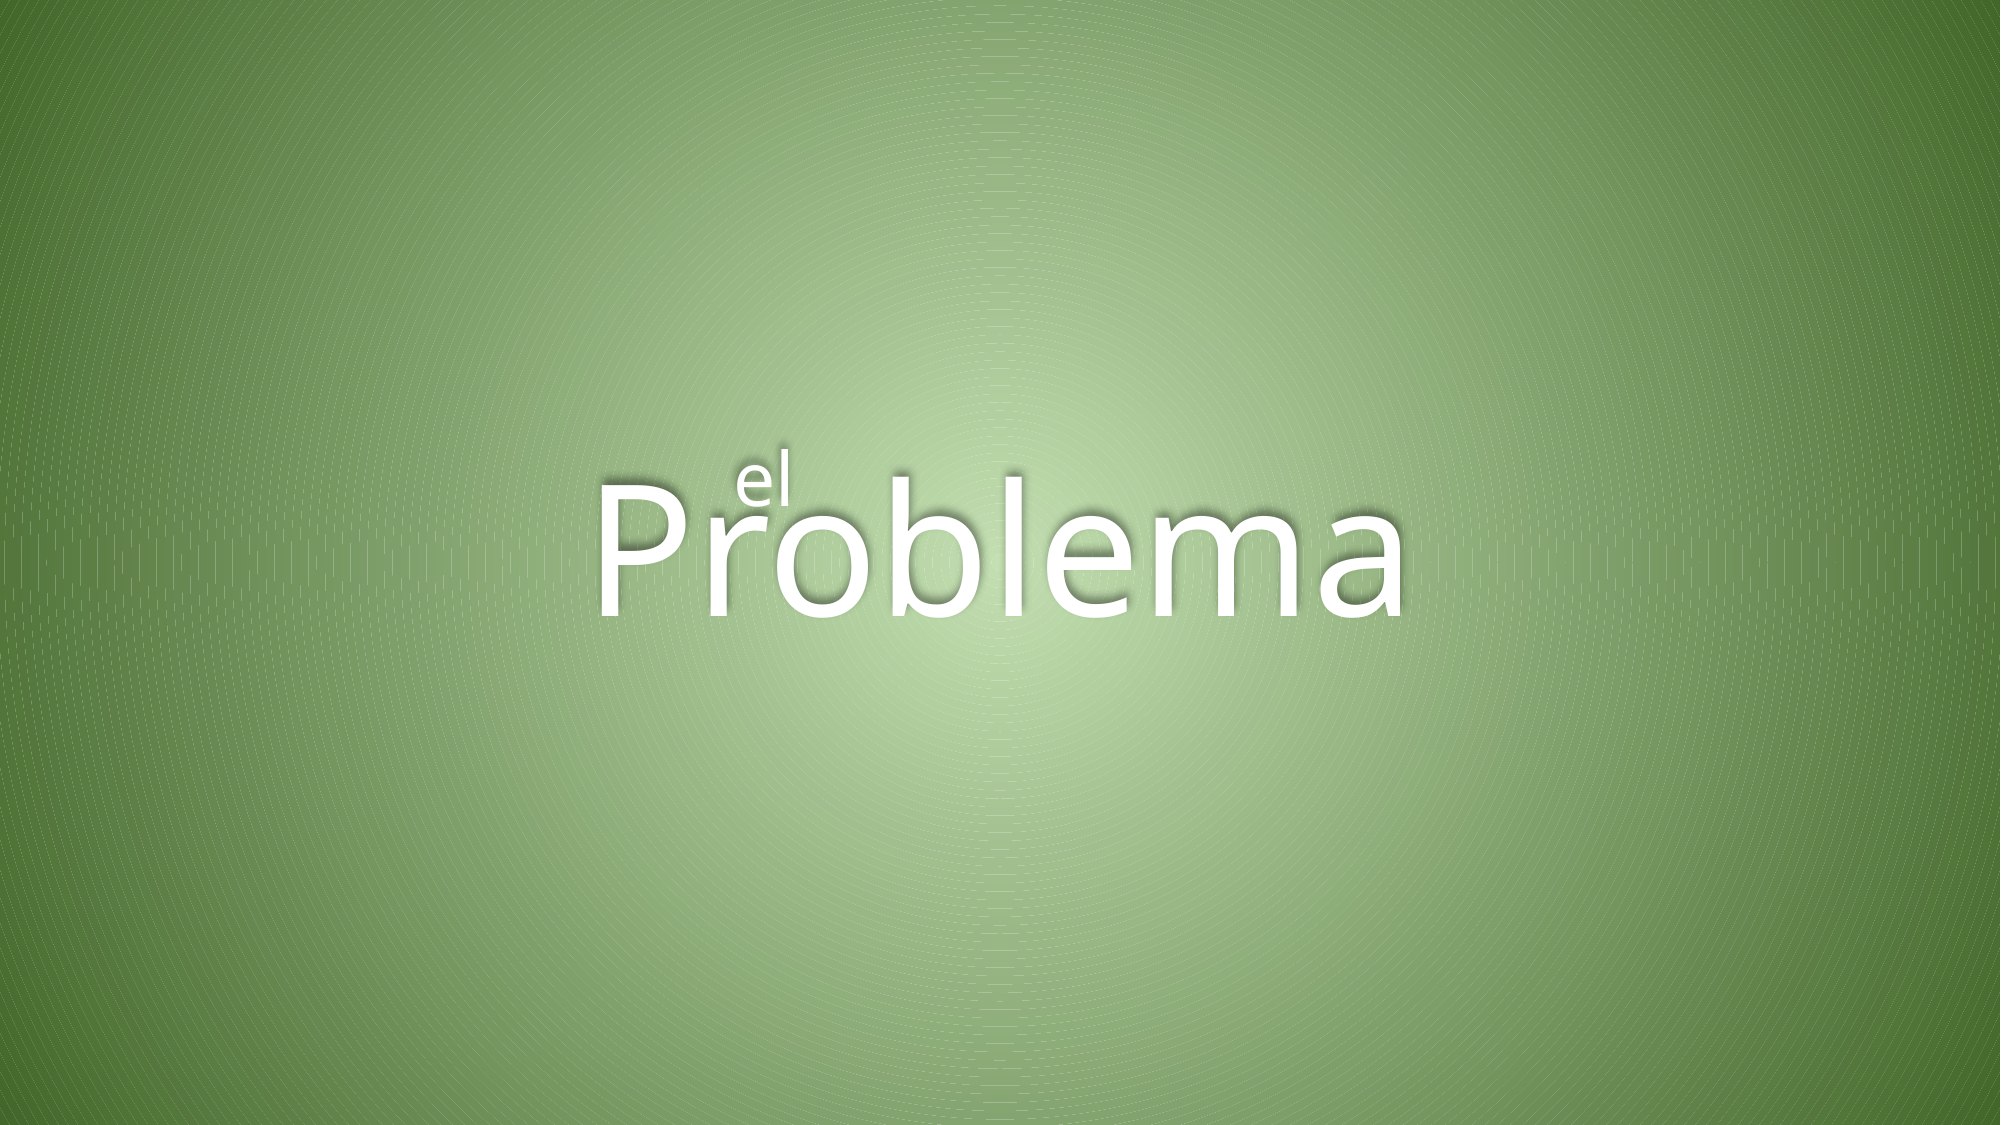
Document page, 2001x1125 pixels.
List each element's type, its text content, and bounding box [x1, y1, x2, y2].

title Problema [0, 402, 2000, 712]
subtitle el [5, 413, 1524, 551]
